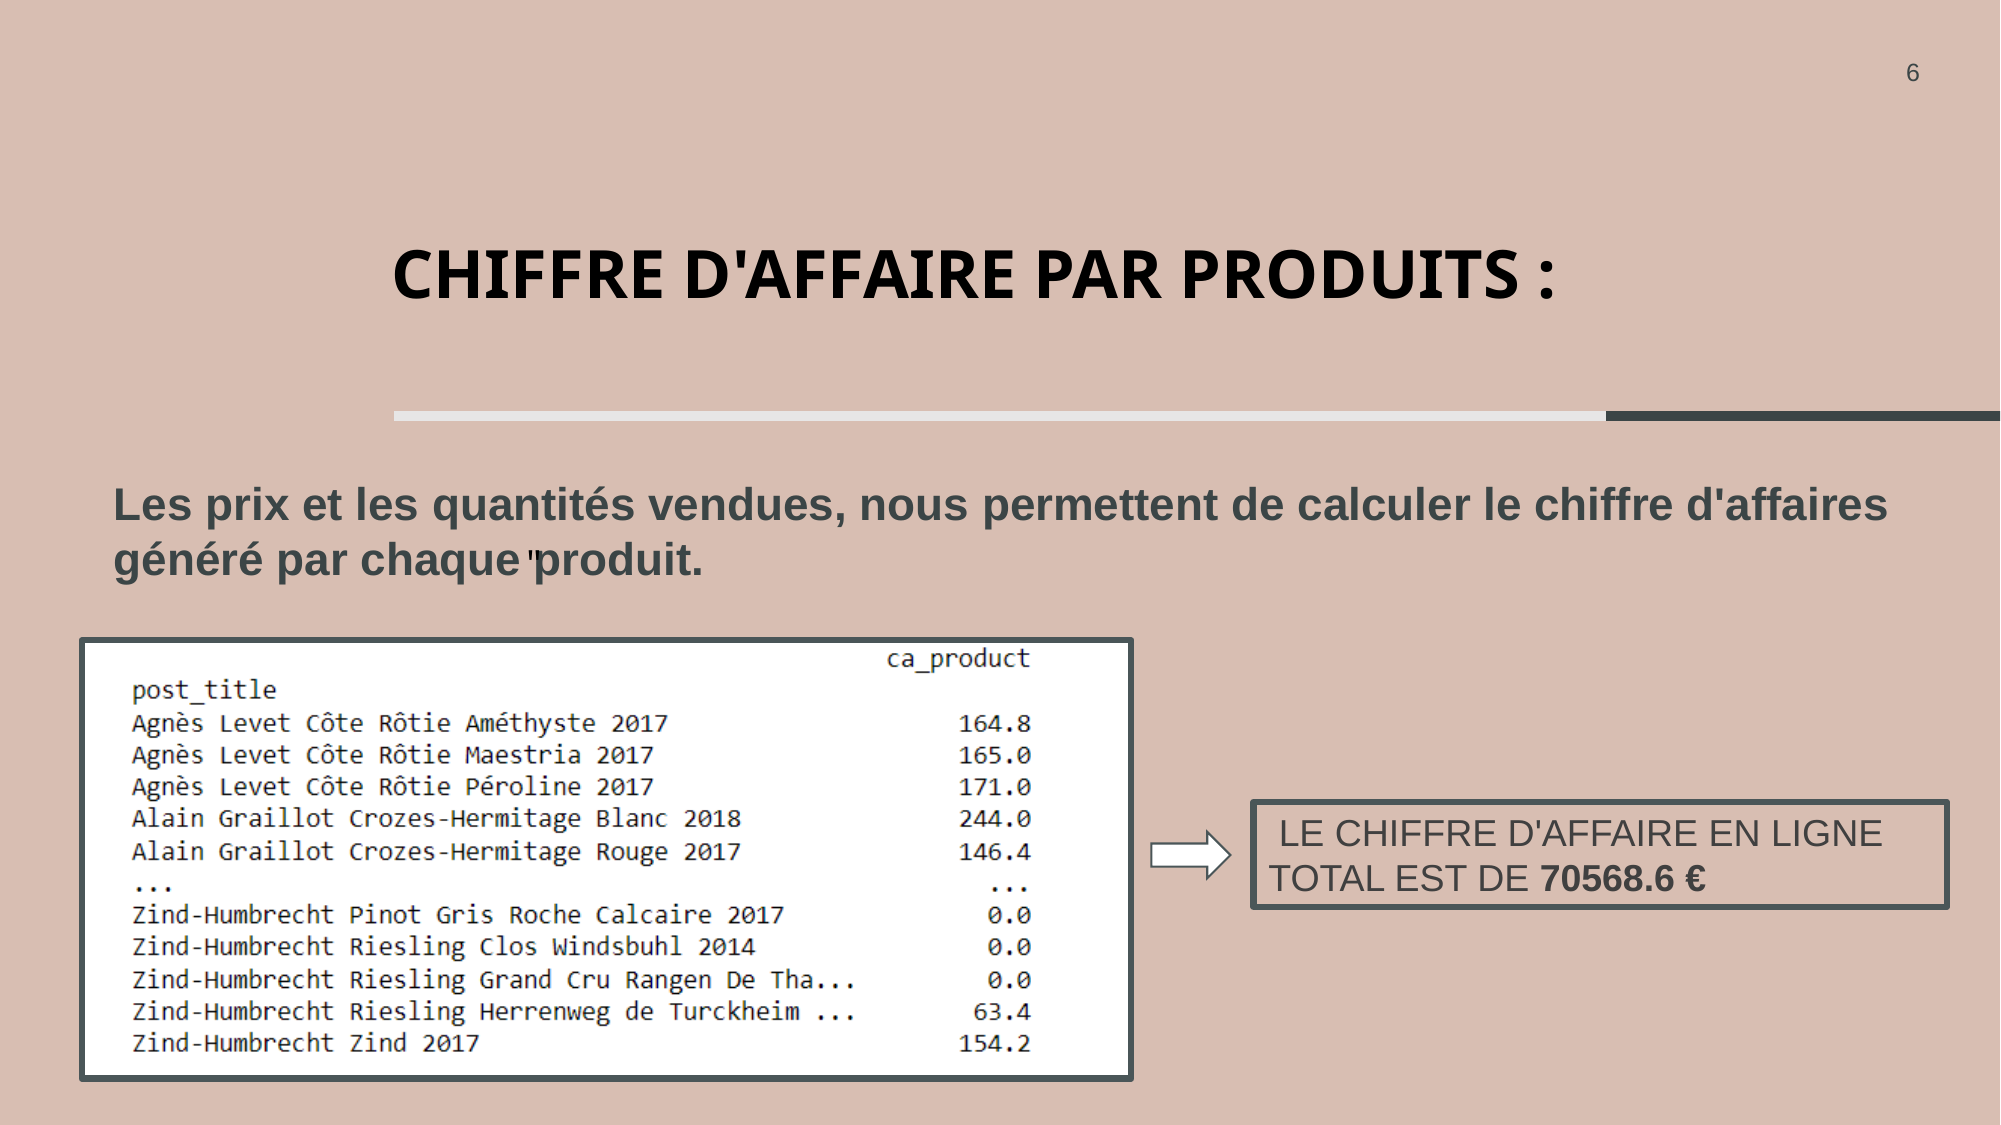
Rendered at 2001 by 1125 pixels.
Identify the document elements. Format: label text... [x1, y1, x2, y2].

text_box " [511, 532, 1536, 592]
text_box Le chiffre d'affaire en ligne total est de 70568.6 € [1253, 802, 1947, 907]
title Chiffre d'affaire par produits : [376, 239, 1644, 356]
text_box [1150, 829, 1232, 881]
picture [84, 643, 1129, 1076]
slide_number 6 [1660, 49, 1935, 95]
list Les prix et les quantités vendues, nous permettent de calculer le chiffre d'affaires généré par chaque produit. [98, 467, 2000, 607]
